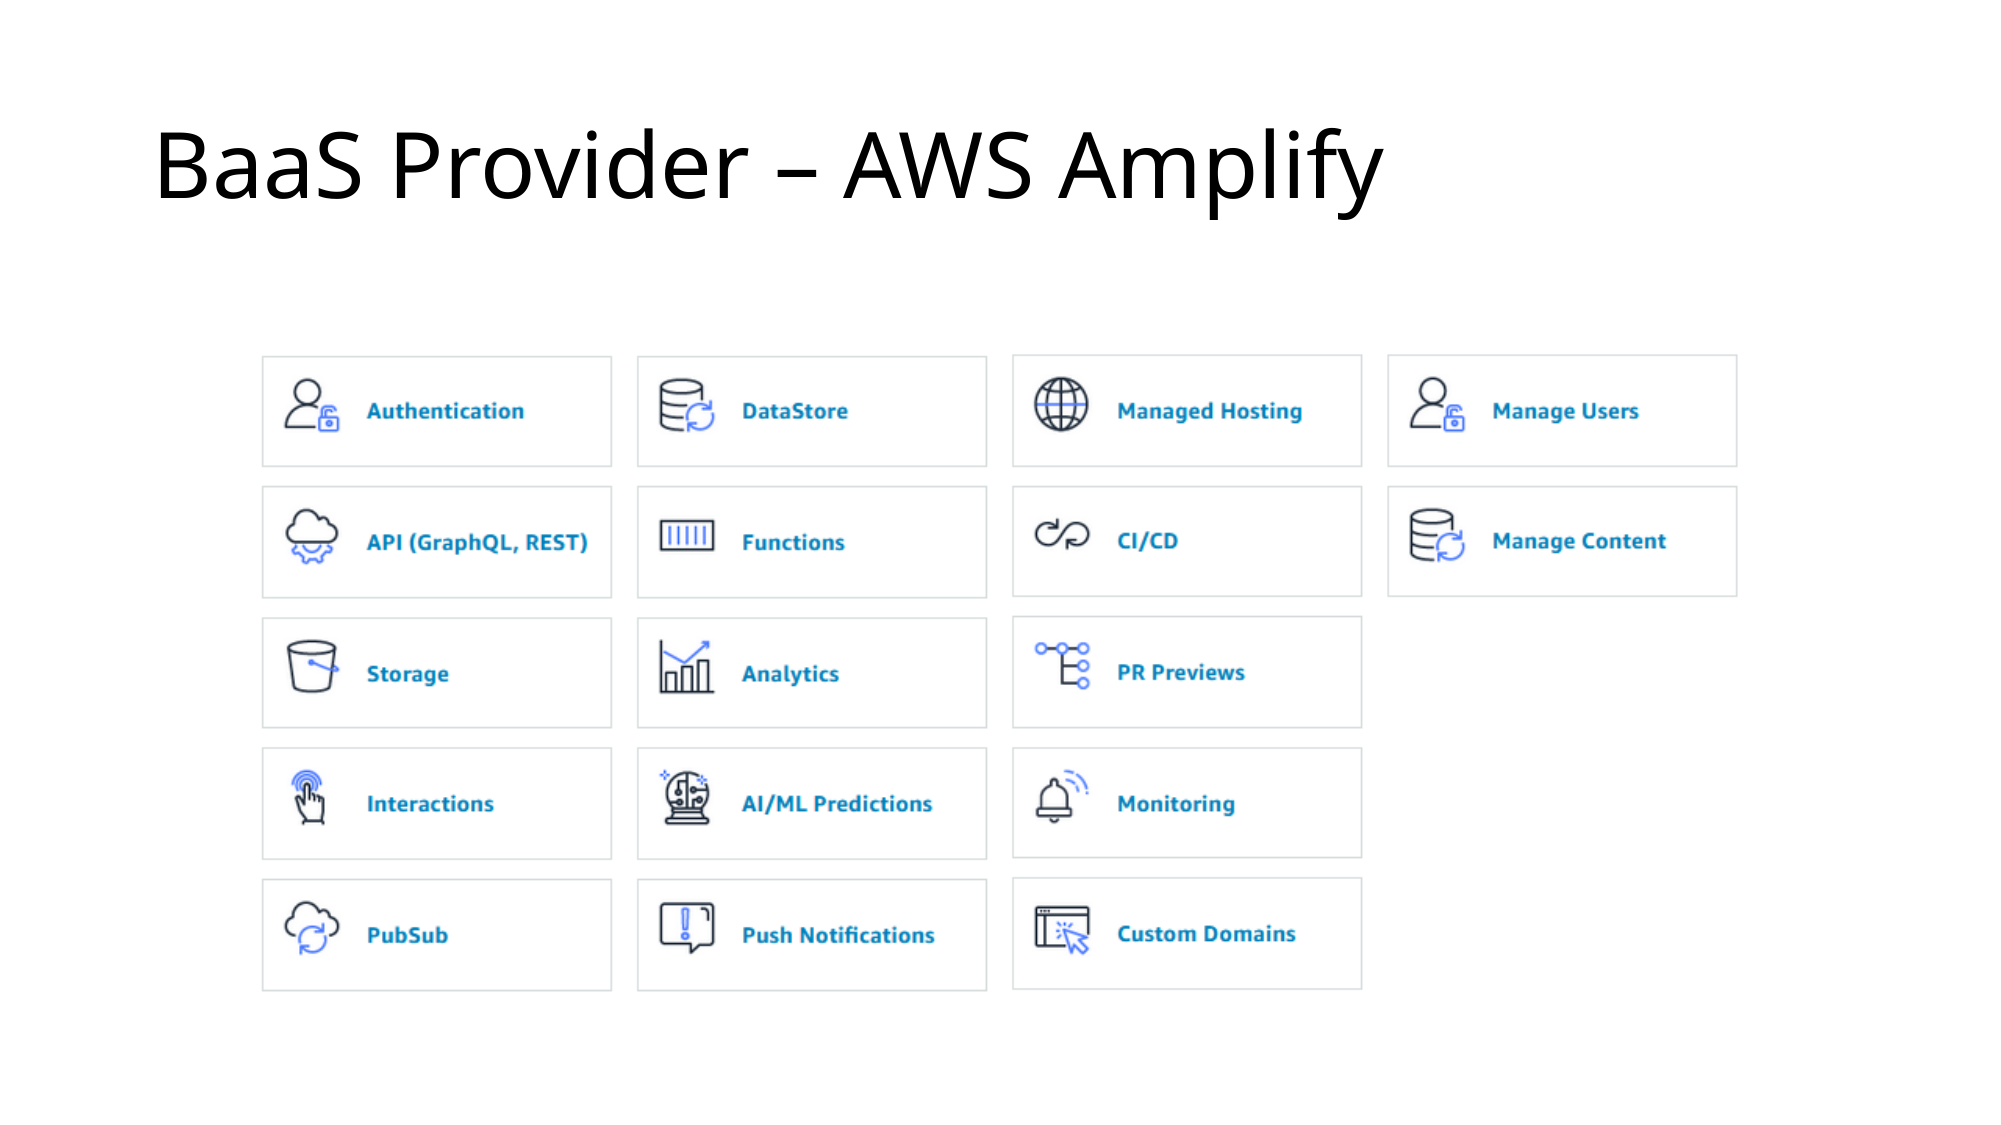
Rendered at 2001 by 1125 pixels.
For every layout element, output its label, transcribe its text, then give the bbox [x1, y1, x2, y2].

picture [245, 339, 1755, 1012]
title BaaS Provider – AWS Amplify [137, 59, 1863, 278]
